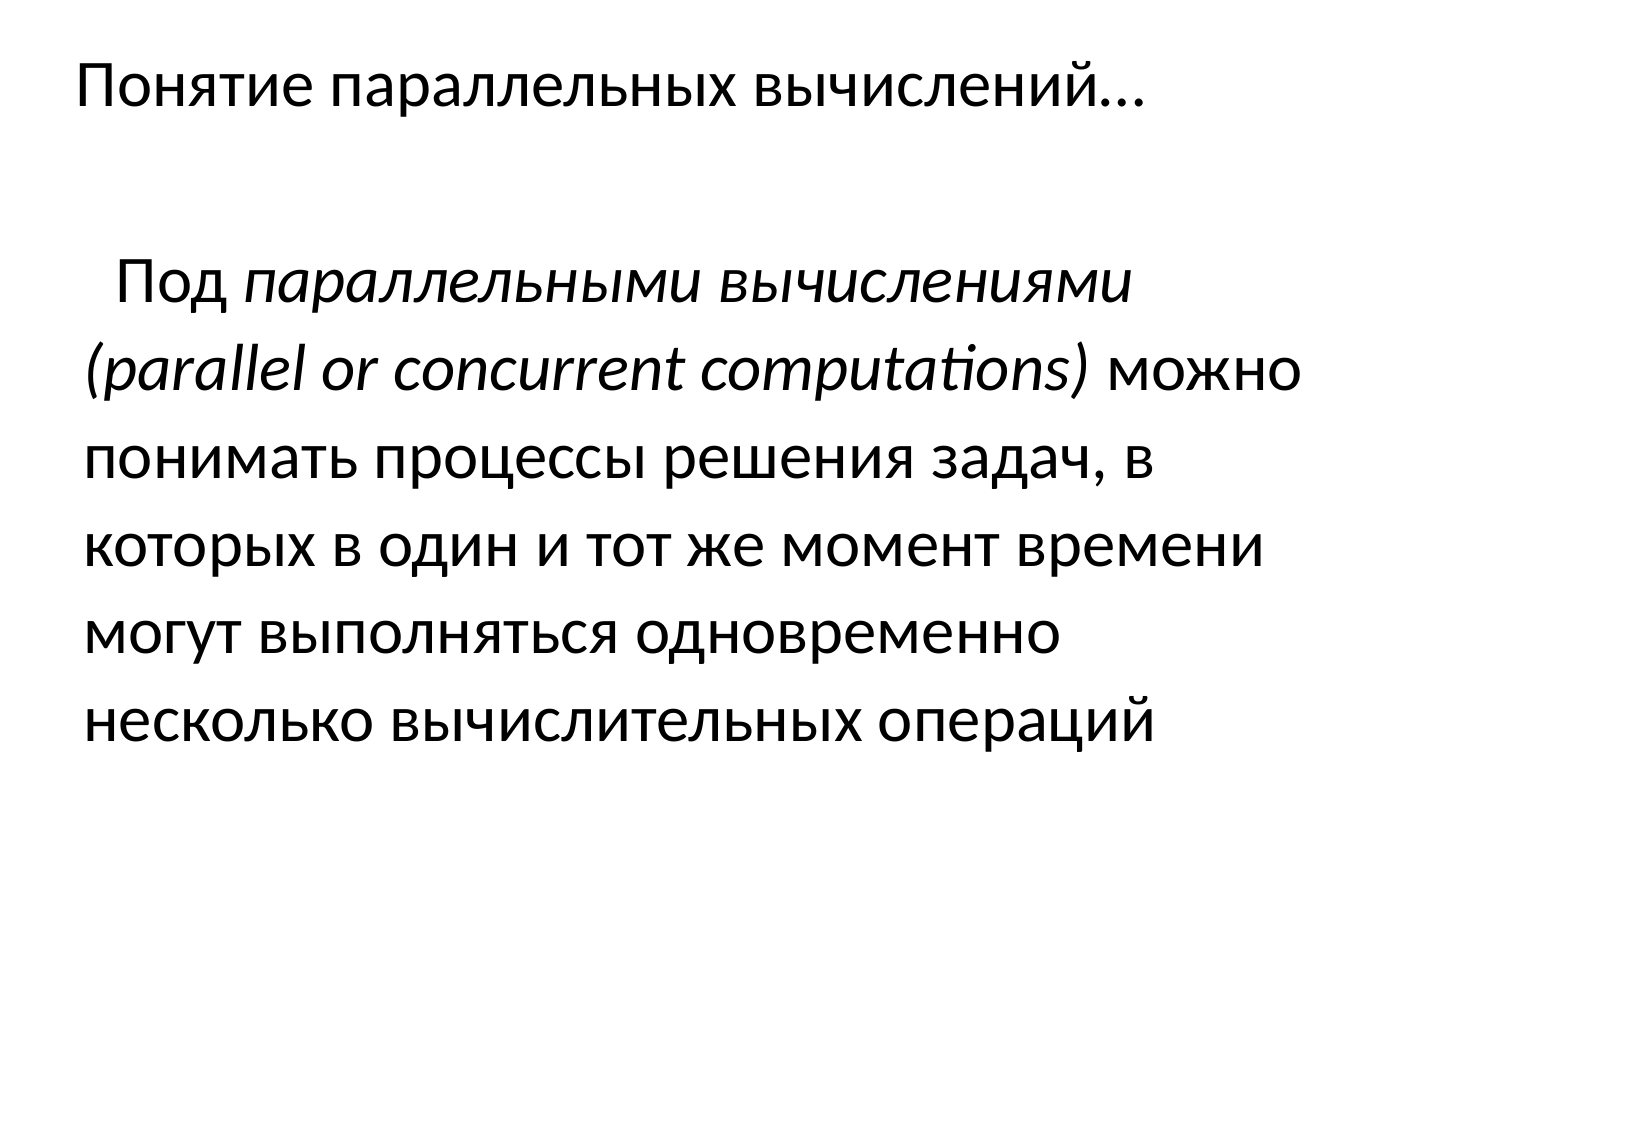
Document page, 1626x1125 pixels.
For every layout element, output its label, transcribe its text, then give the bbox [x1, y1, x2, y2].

list Под параллельными вычислениями (parallel or concurrent computations) можно понимать процессы решения задач, в которых в один и тот же момент времени могут выполняться одновременно несколько вычислительных операций [67, 219, 1363, 873]
title Понятие параллельных вычислений… [60, 0, 1416, 192]
